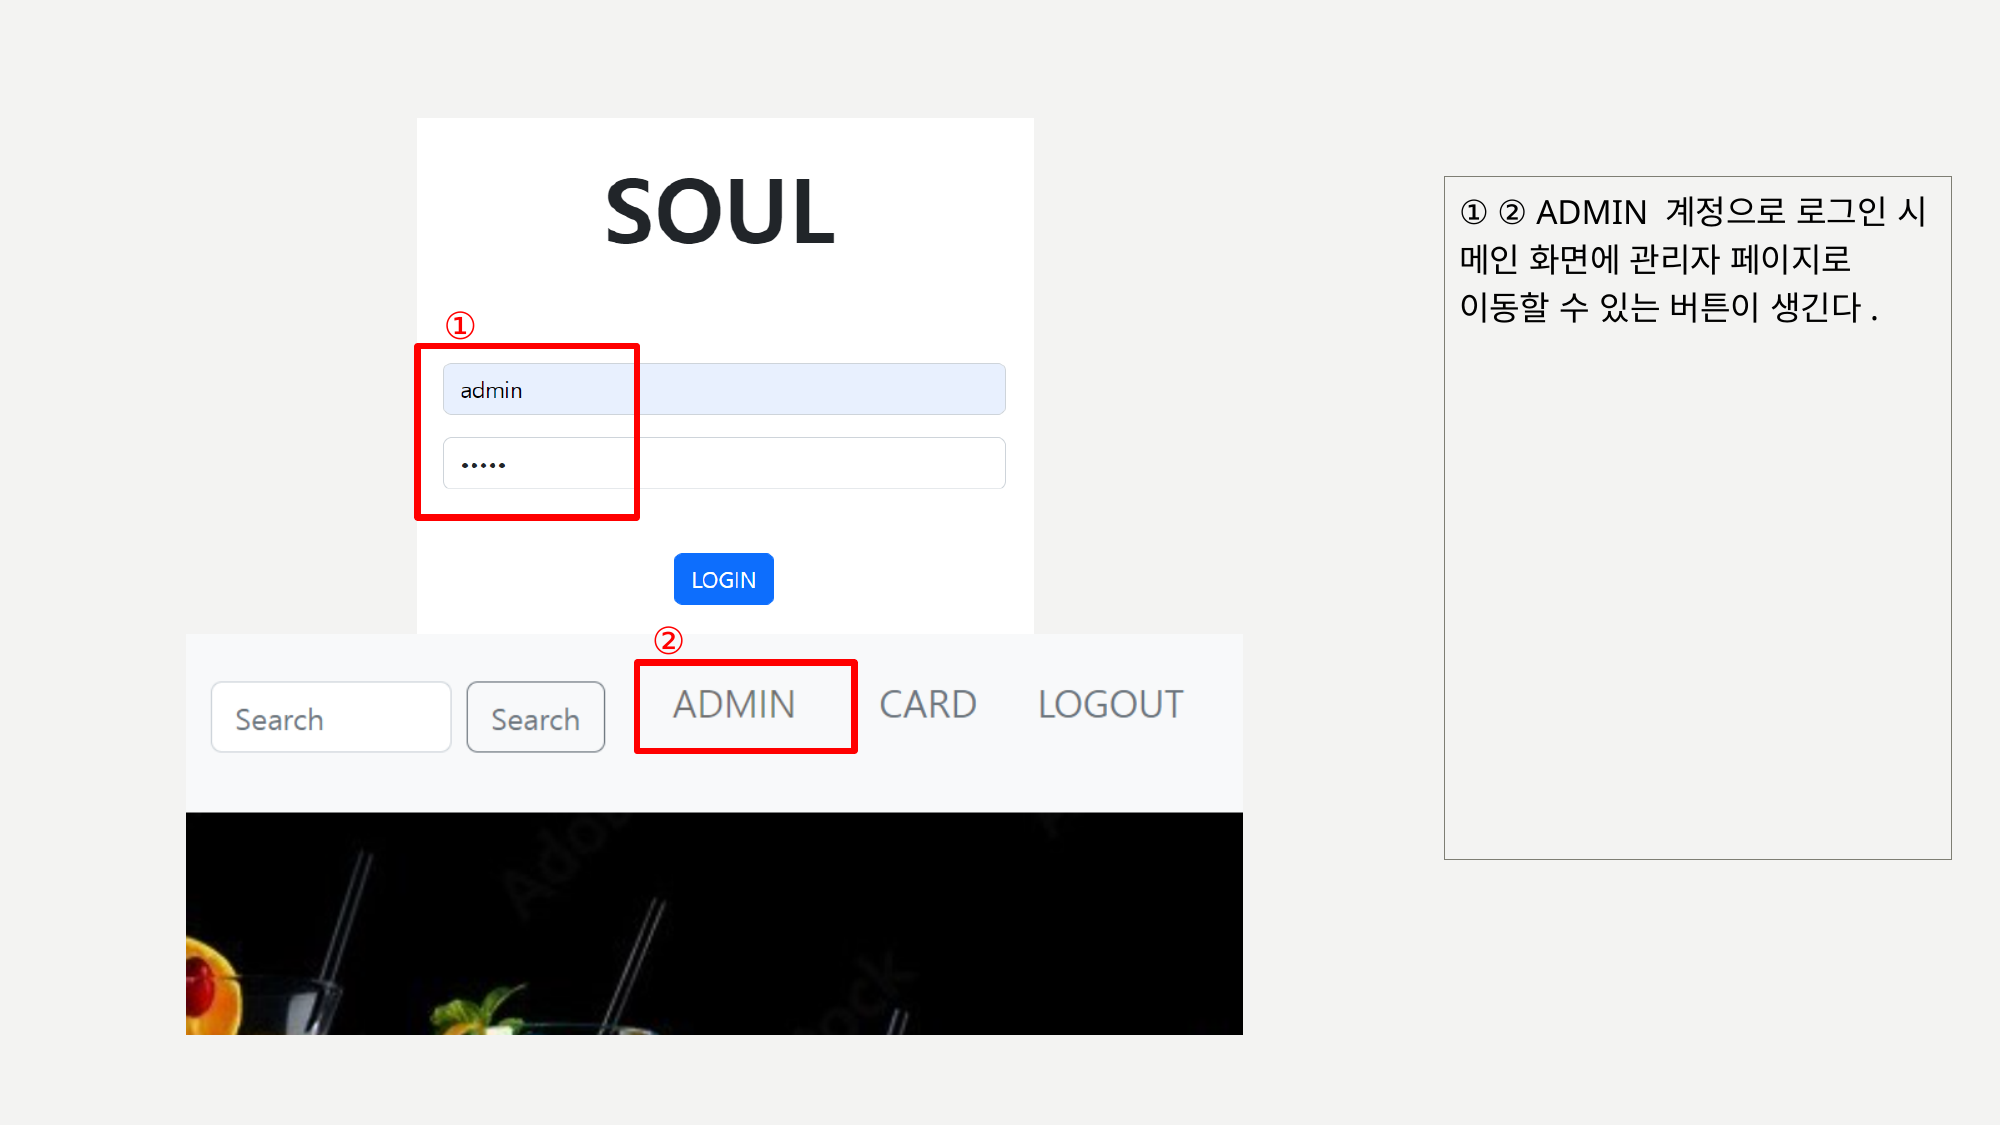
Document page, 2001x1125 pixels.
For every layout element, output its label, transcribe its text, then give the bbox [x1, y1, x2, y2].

picture [185, 118, 1243, 1035]
list ① ② ADMIN 계정으로 로그인 시 메인 화면에 관리자 페이지로 이동할 수 있는 버튼이 생긴다. [1444, 176, 1952, 860]
